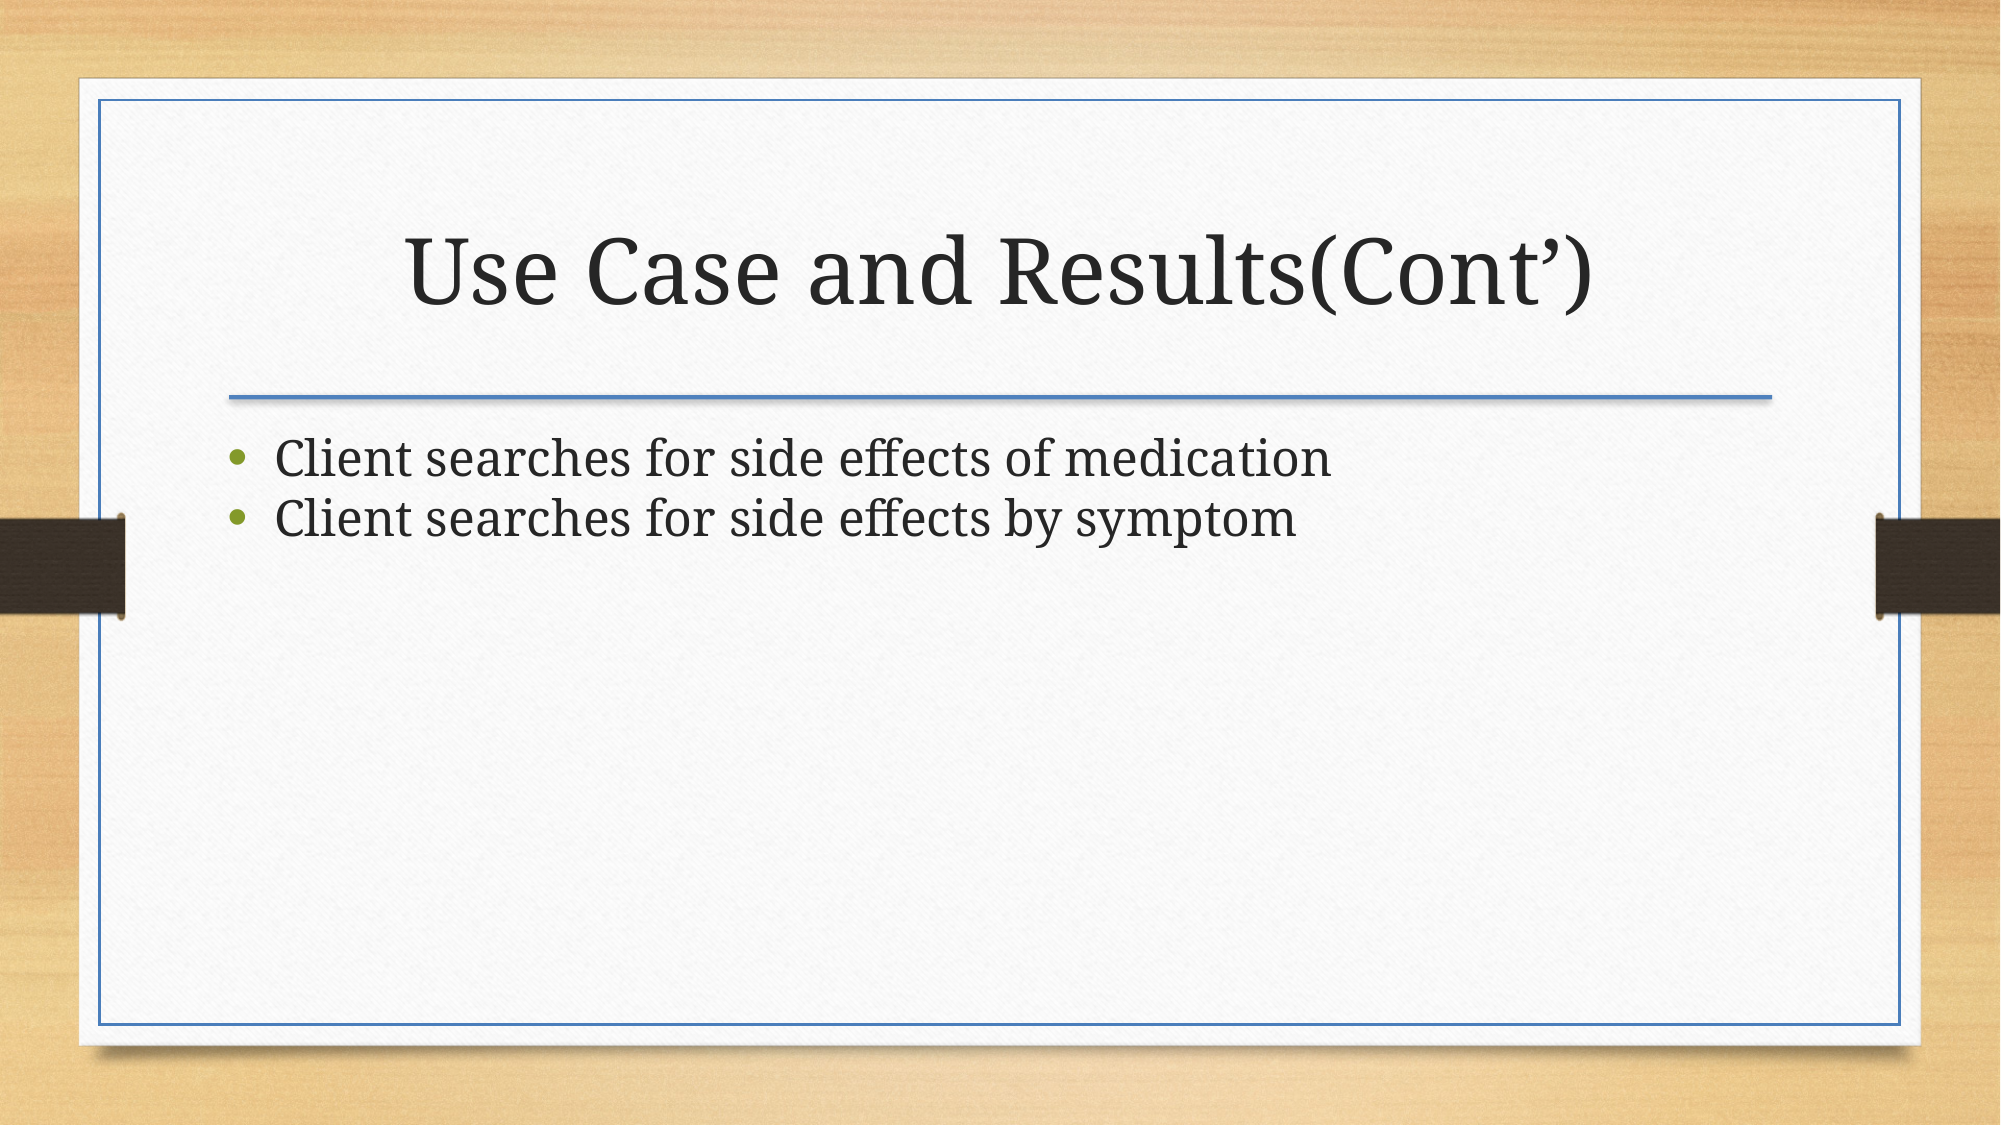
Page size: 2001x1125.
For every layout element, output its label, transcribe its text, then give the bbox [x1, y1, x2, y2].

text_box Use Case and Results(Cont’) [212, 161, 1788, 375]
text_box Client searches for side effects of medication Client searches for side effects by symptom [212, 419, 1788, 964]
picture [0, 0, 2001, 1125]
